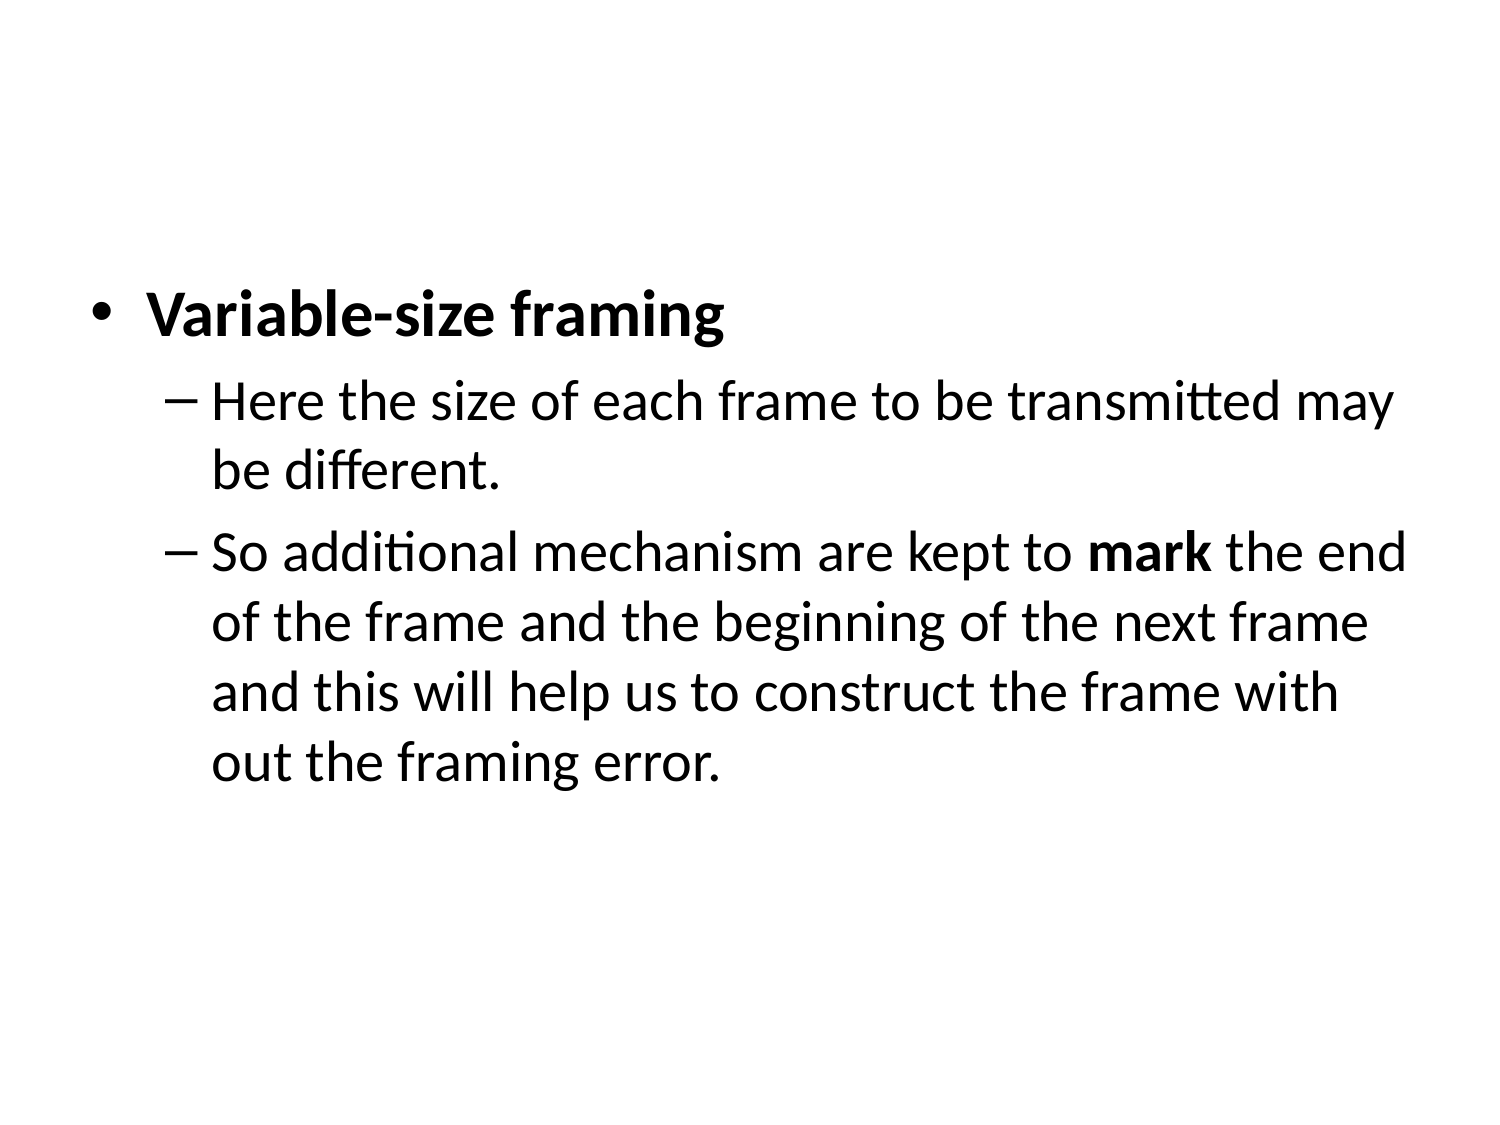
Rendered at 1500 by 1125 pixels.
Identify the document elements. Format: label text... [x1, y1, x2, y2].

list Variable-size framing Here the size of each frame to be transmitted may be different. So additional mechanism are kept to mark the end of the frame and the beginning of the next frame and this will help us to construct the frame with out the framing error. [75, 262, 1425, 1005]
